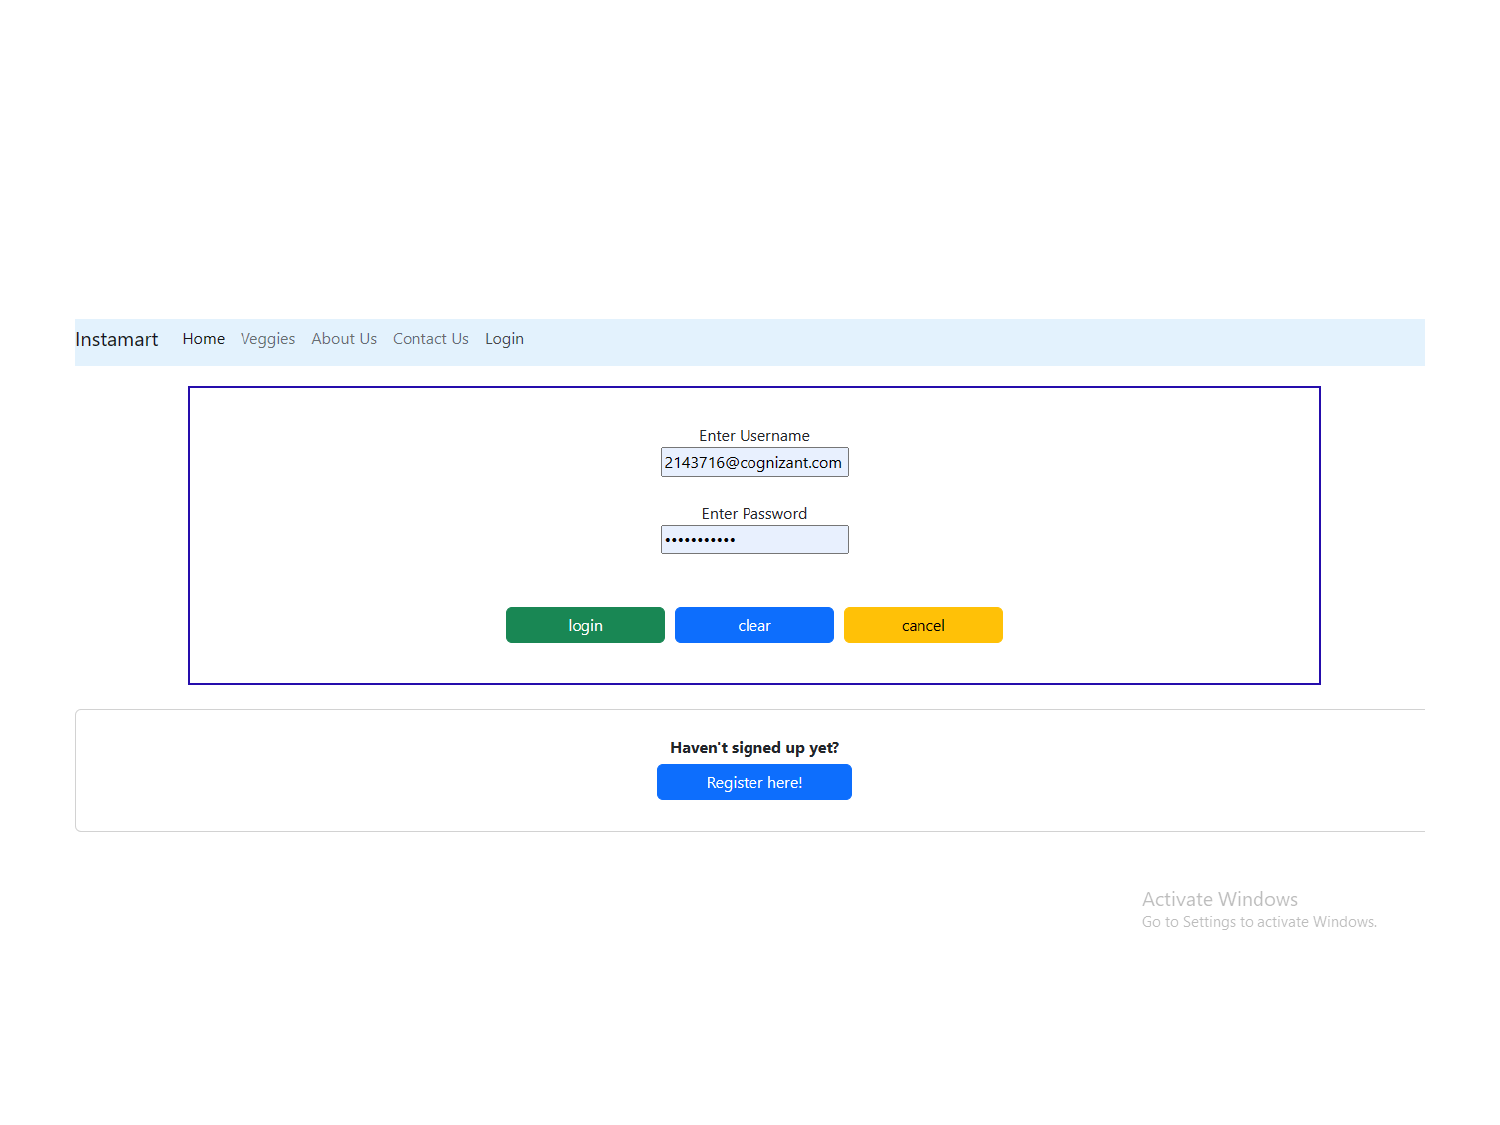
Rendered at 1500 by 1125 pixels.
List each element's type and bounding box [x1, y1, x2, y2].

list [74, 318, 1426, 949]
